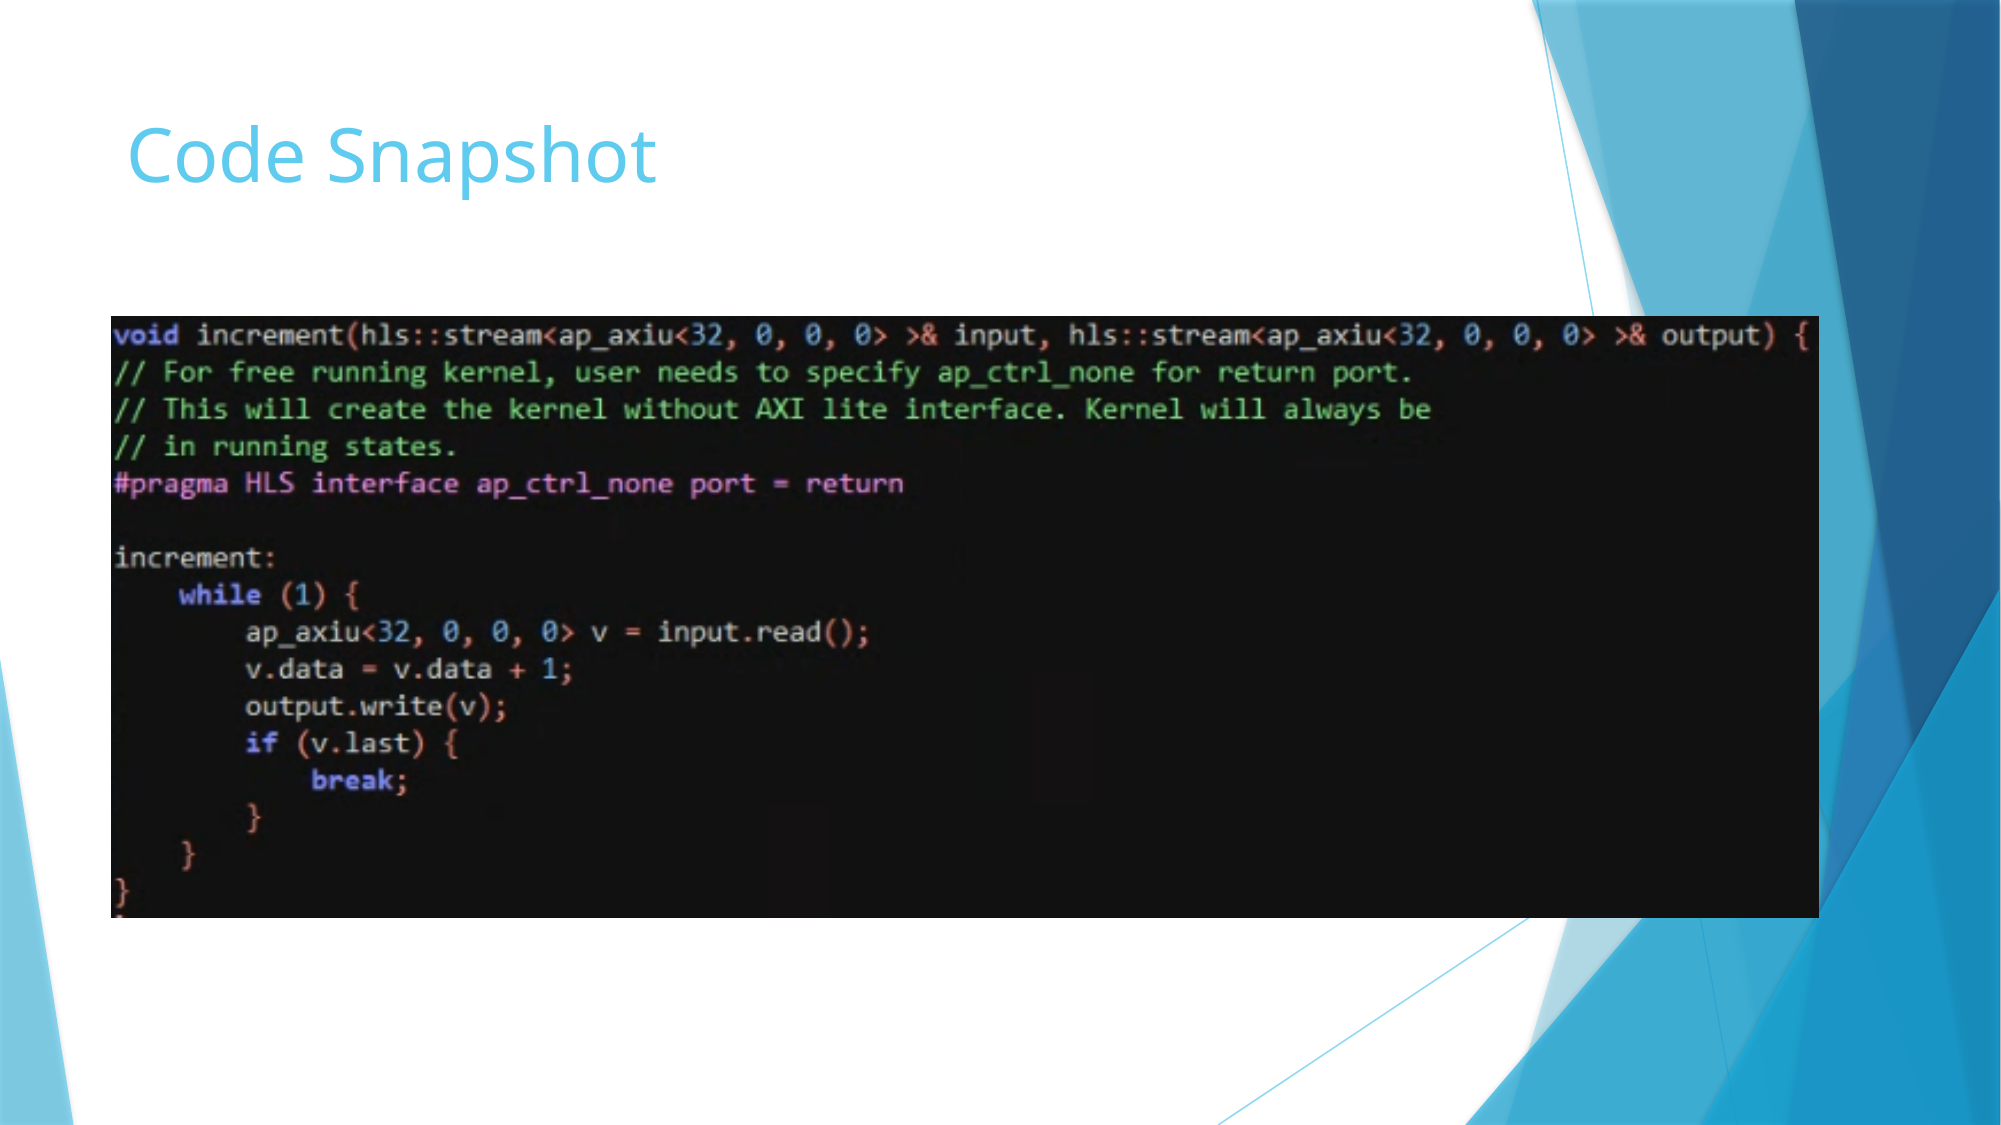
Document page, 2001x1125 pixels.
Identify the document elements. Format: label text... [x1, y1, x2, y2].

title Code Snapshot [111, 99, 1522, 315]
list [110, 316, 1819, 919]
